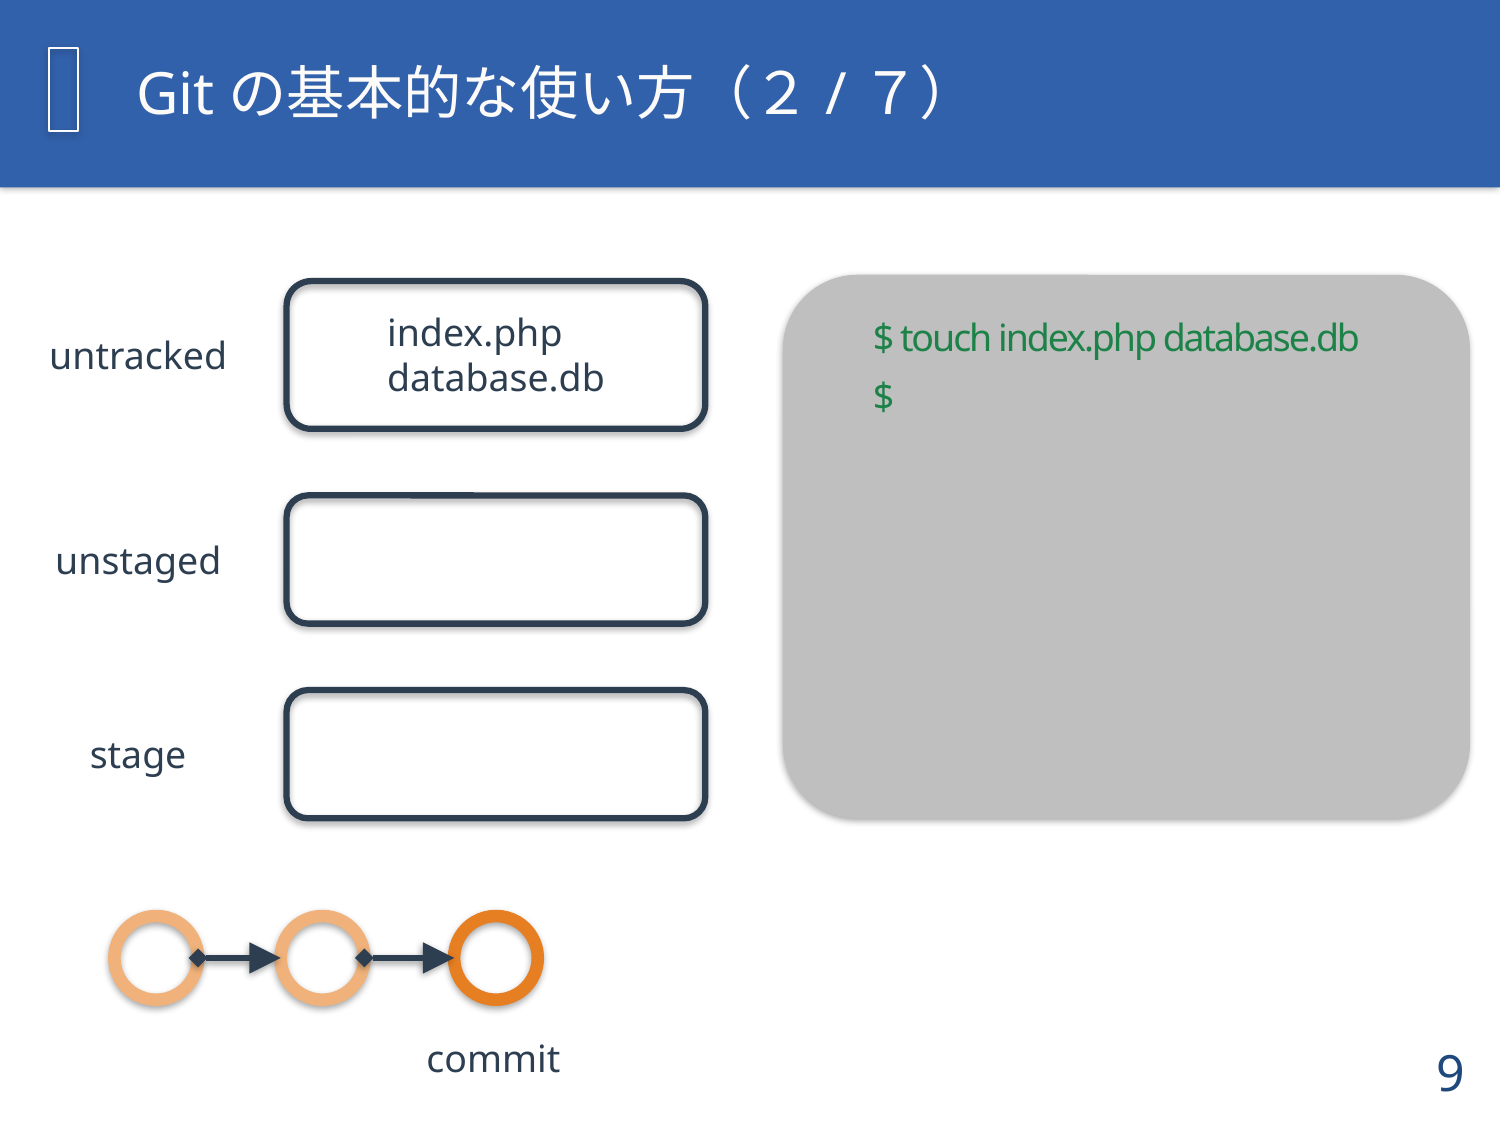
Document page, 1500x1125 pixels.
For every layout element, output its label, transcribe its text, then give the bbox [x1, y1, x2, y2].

text_box untracked [34, 324, 243, 385]
text_box [453, 915, 539, 1001]
text_box [113, 915, 198, 1001]
text_box [285, 280, 707, 430]
text_box index.php database.db [372, 302, 620, 407]
text_box commit [411, 1027, 576, 1088]
text_box [285, 494, 707, 625]
text_box $ touch index.php database.db $ [858, 293, 1375, 425]
text_box stage [75, 723, 202, 784]
slide_number 8 [1129, 1045, 1480, 1106]
title Gitの基本的な使い方（２/７） [121, 41, 1381, 142]
text_box [280, 915, 364, 1001]
text_box [782, 273, 1471, 820]
text_box unstaged [40, 529, 237, 589]
text_box [285, 689, 707, 820]
